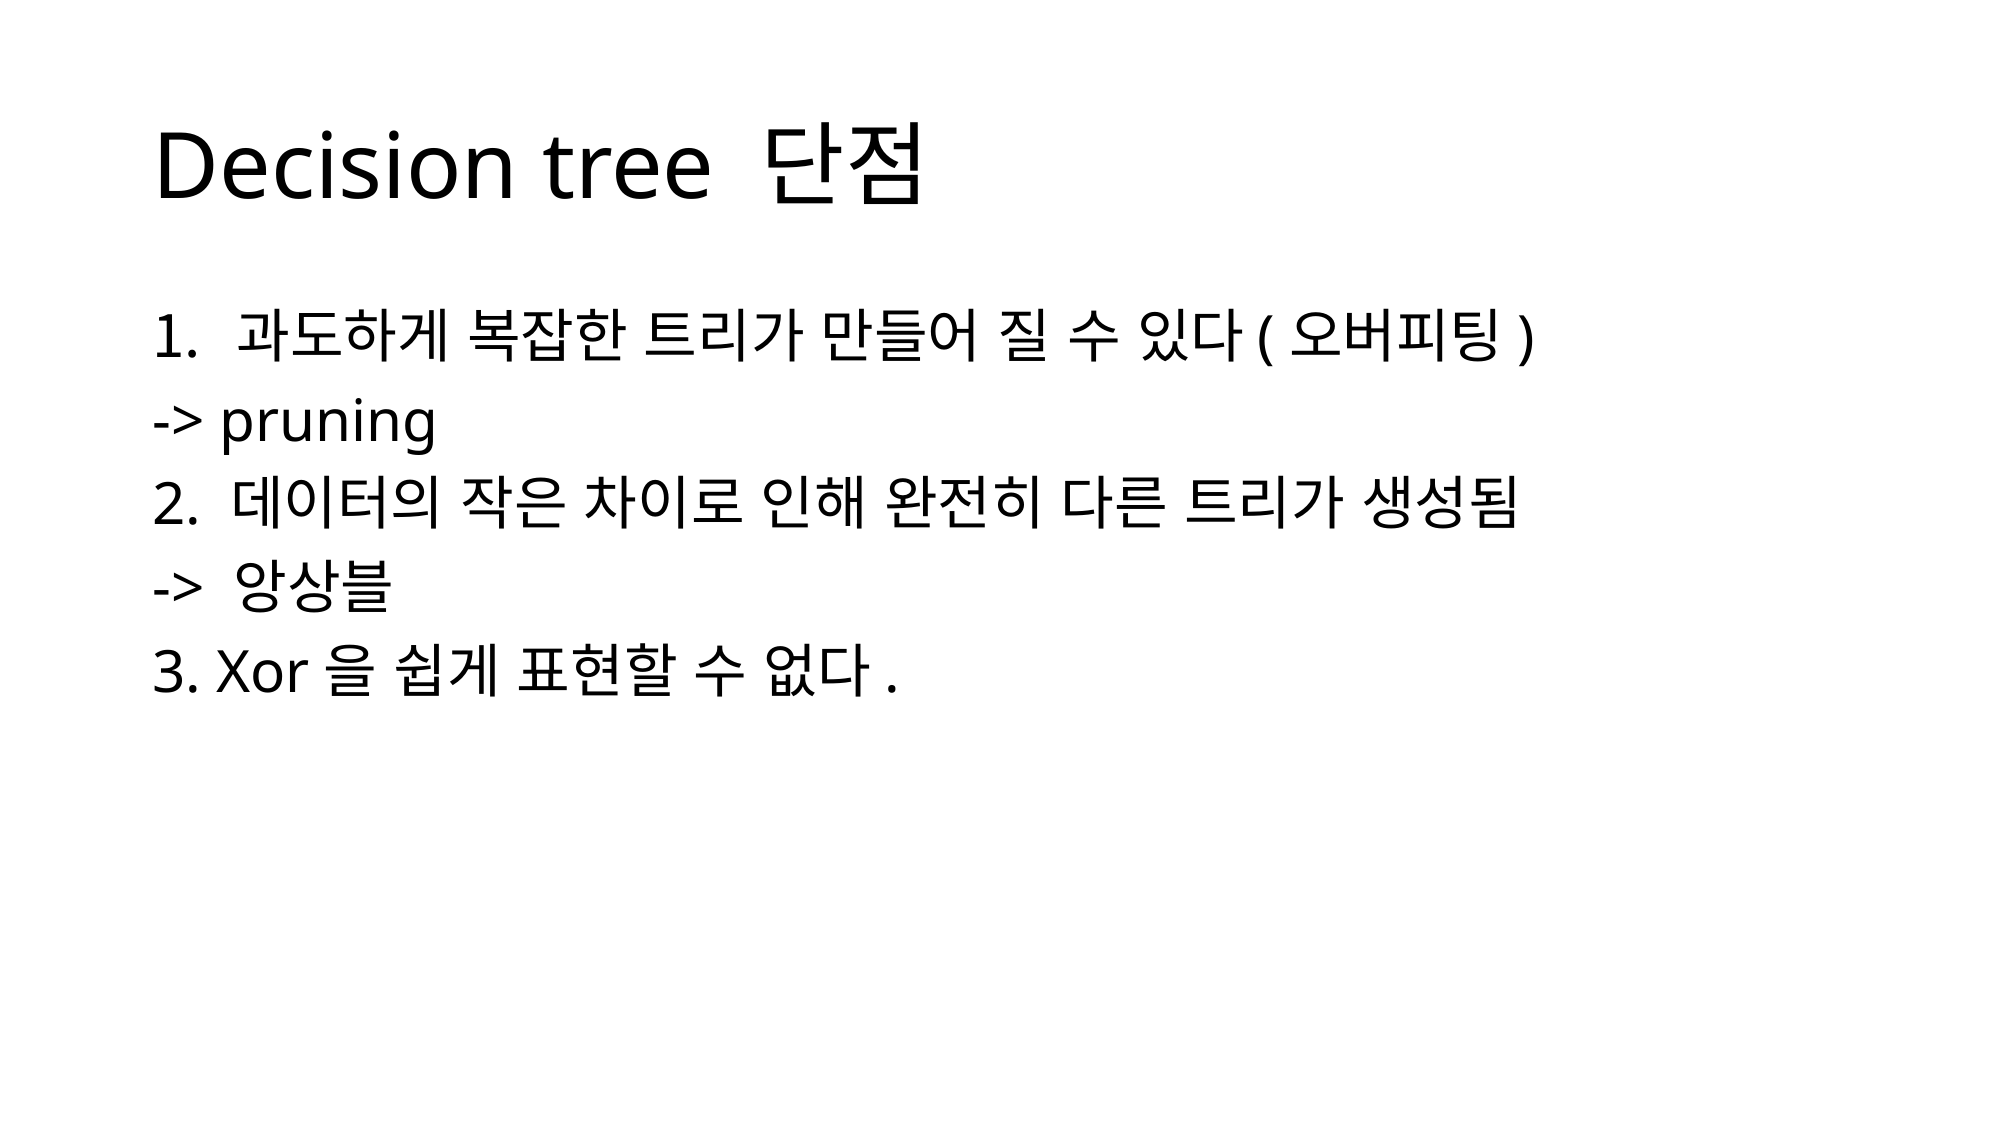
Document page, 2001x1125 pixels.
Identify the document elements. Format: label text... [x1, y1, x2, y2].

list 과도하게 복잡한 트리가 만들어 질 수 있다(오버피팅) -> pruning 2. 데이터의 작은 차이로 인해 완전히 다른 트리가 생성됨 -> 앙상블 3. Xor을 쉽게 표현할 수 없다. [137, 299, 1863, 1014]
title Decision tree 단점 [137, 59, 1863, 278]
